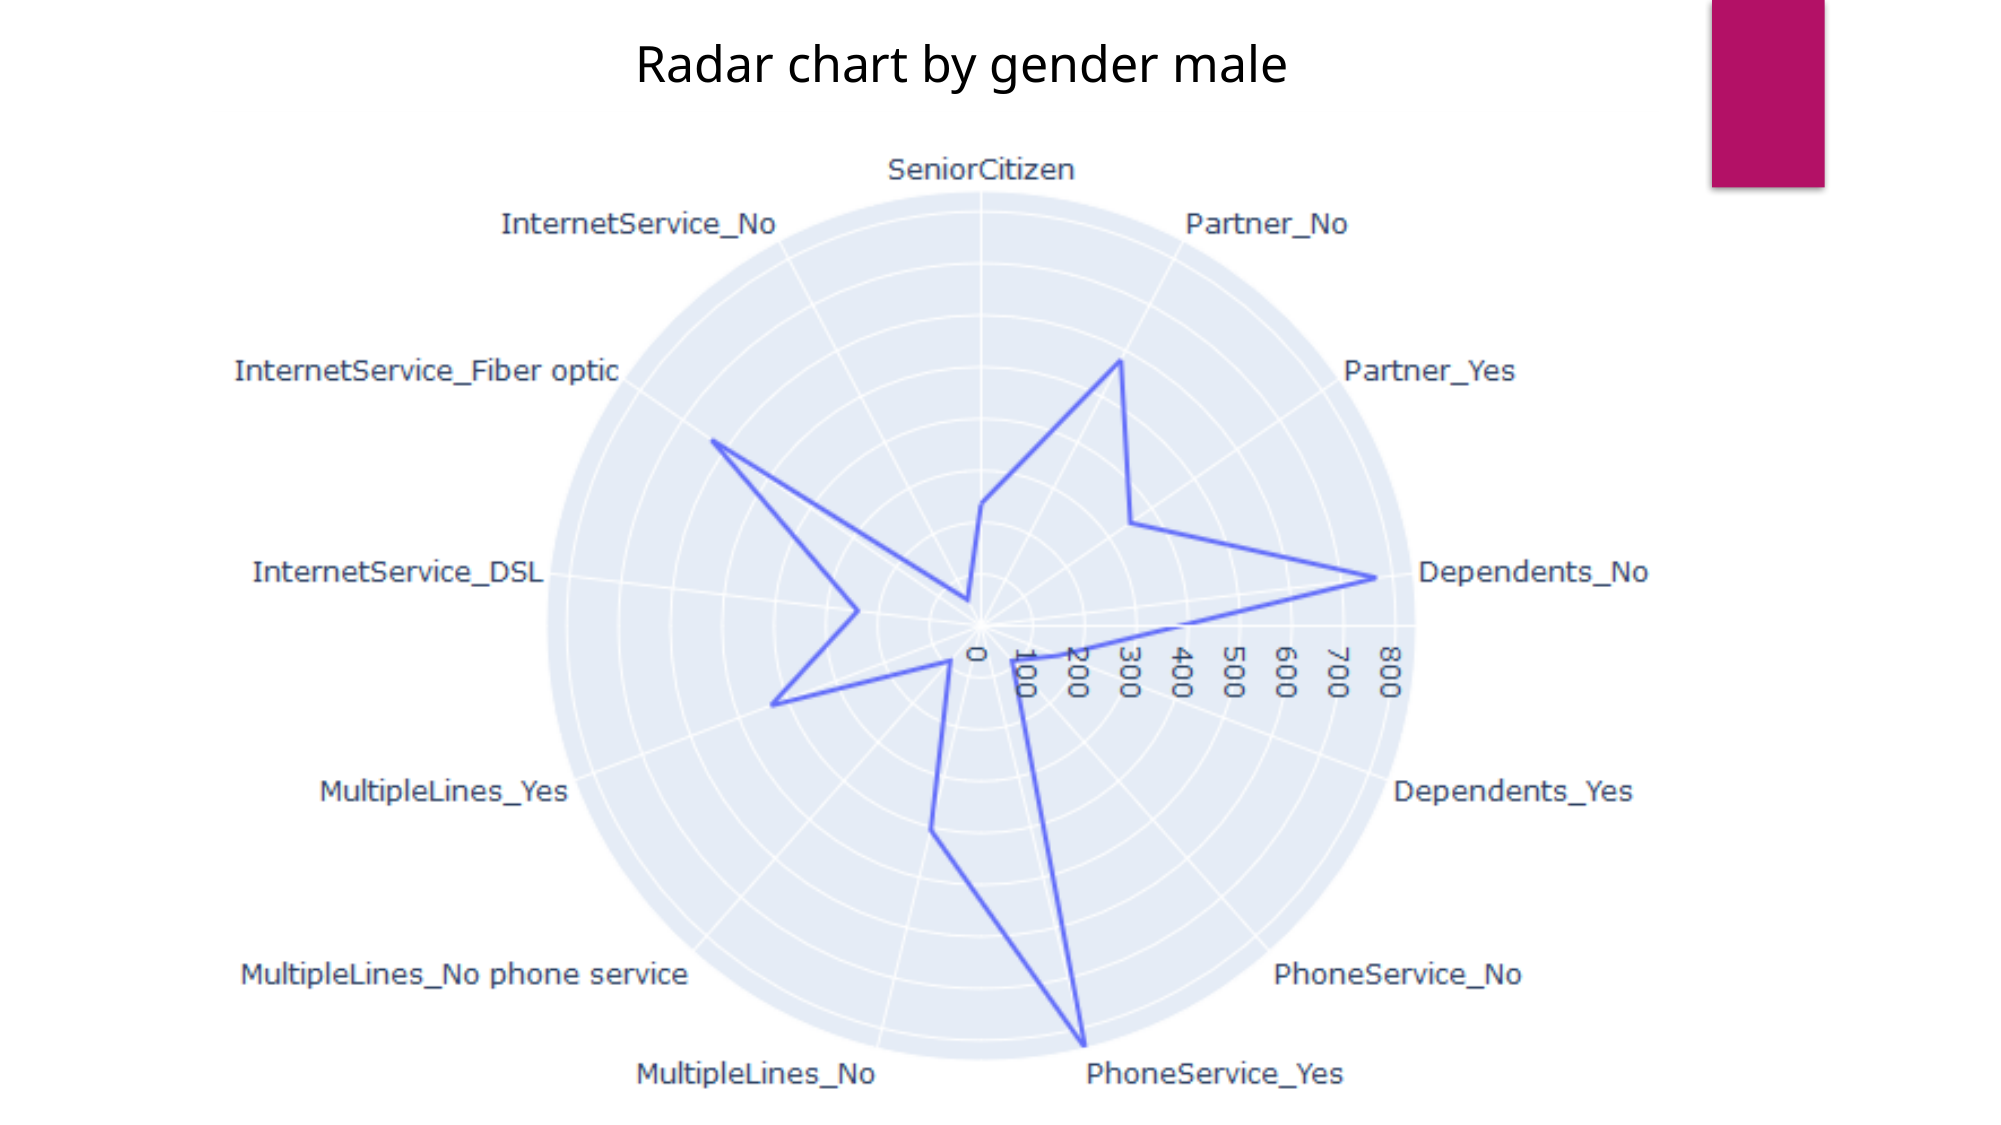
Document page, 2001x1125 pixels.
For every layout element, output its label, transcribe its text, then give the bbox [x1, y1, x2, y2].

picture [212, 109, 1660, 1125]
text_box Radar chart by gender male [401, 24, 1524, 100]
